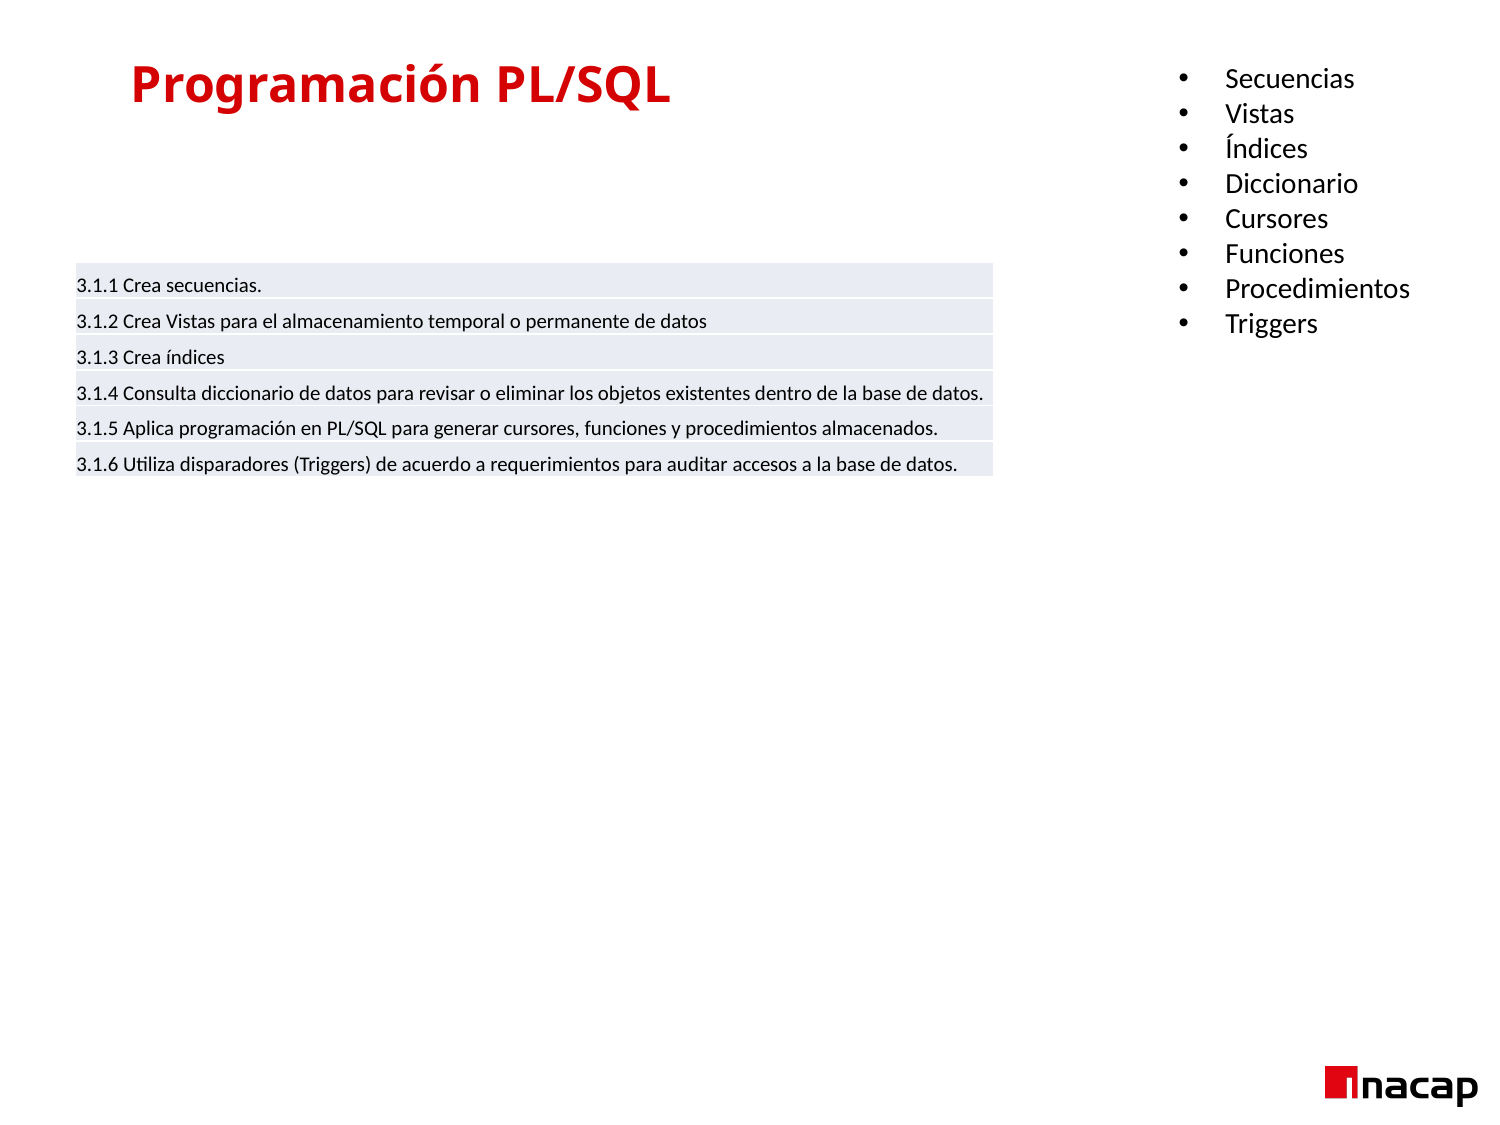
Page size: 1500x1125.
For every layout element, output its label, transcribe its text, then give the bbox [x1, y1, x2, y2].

table_cell 3.1.3 Crea índices [76, 335, 993, 369]
table_cell 3.1.6 Utiliza disparadores (Triggers) de acuerdo a requerimientos para auditar accesos a la base de datos. [76, 442, 993, 476]
picture [1325, 1065, 1478, 1108]
table_cell 3.1.2 Crea Vistas para el almacenamiento temporal o permanente de datos [76, 299, 993, 333]
table_cell 3.1.4 Consulta diccionario de datos para revisar o eliminar los objetos existentes dentro de la base de datos. [76, 371, 993, 405]
text_box Secuencias Vistas Índices Diccionario Cursores Funciones Procedimientos Triggers [1163, 52, 1443, 347]
table_header 3.1.1 Crea secuencias. [76, 263, 993, 297]
title Programación PL/SQL [115, 29, 716, 136]
table_cell 3.1.5 Aplica programación en PL/SQL para generar cursores, funciones y procedimientos almacenados. [76, 406, 993, 440]
